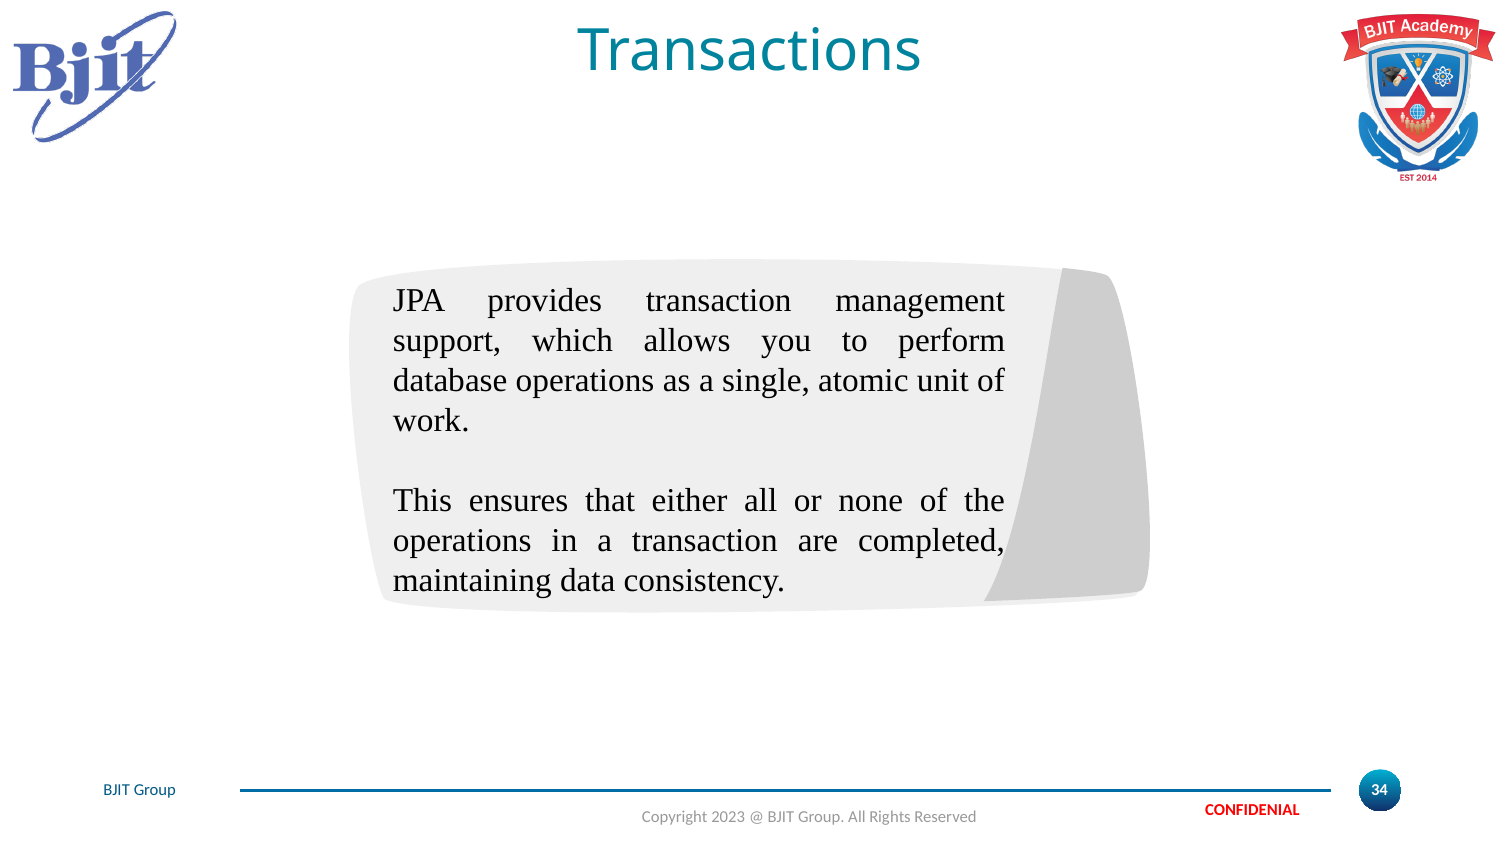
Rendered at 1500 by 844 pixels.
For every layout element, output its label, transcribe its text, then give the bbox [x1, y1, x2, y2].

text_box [331, 258, 1169, 613]
title Transactions [396, 12, 1104, 84]
picture [13, 10, 177, 143]
picture [1337, 10, 1500, 185]
